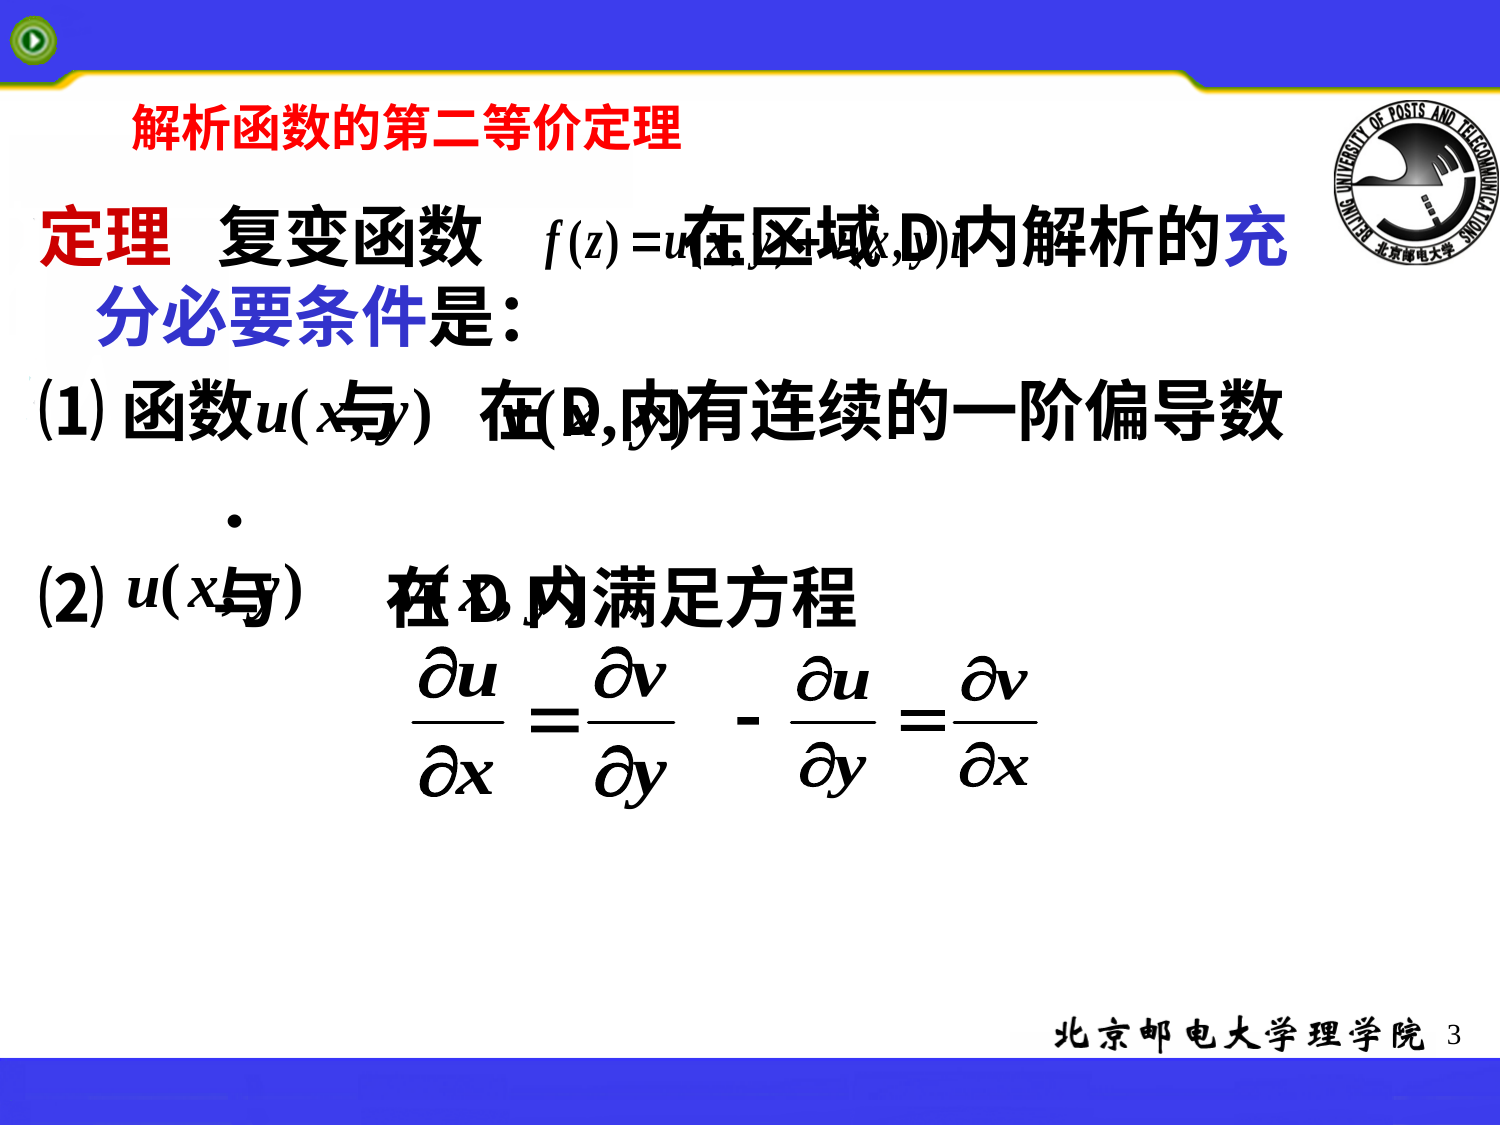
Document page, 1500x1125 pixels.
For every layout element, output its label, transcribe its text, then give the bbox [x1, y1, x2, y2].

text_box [245, 374, 442, 460]
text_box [399, 624, 687, 824]
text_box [116, 549, 313, 634]
text_box 解析函数的第二等价定理 [117, 88, 1005, 164]
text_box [491, 374, 701, 465]
picture [0, 0, 1500, 1125]
list 定理 复变函数 在区域D内解析的充分必要条件是： ⑴函数 与 在D内有连续的一阶偏导数 ． ⑵ 与 在D内满足方程 [23, 187, 1311, 1071]
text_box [386, 549, 596, 640]
slide_number 3 [1164, 1007, 1477, 1083]
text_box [529, 207, 973, 282]
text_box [724, 636, 1052, 810]
